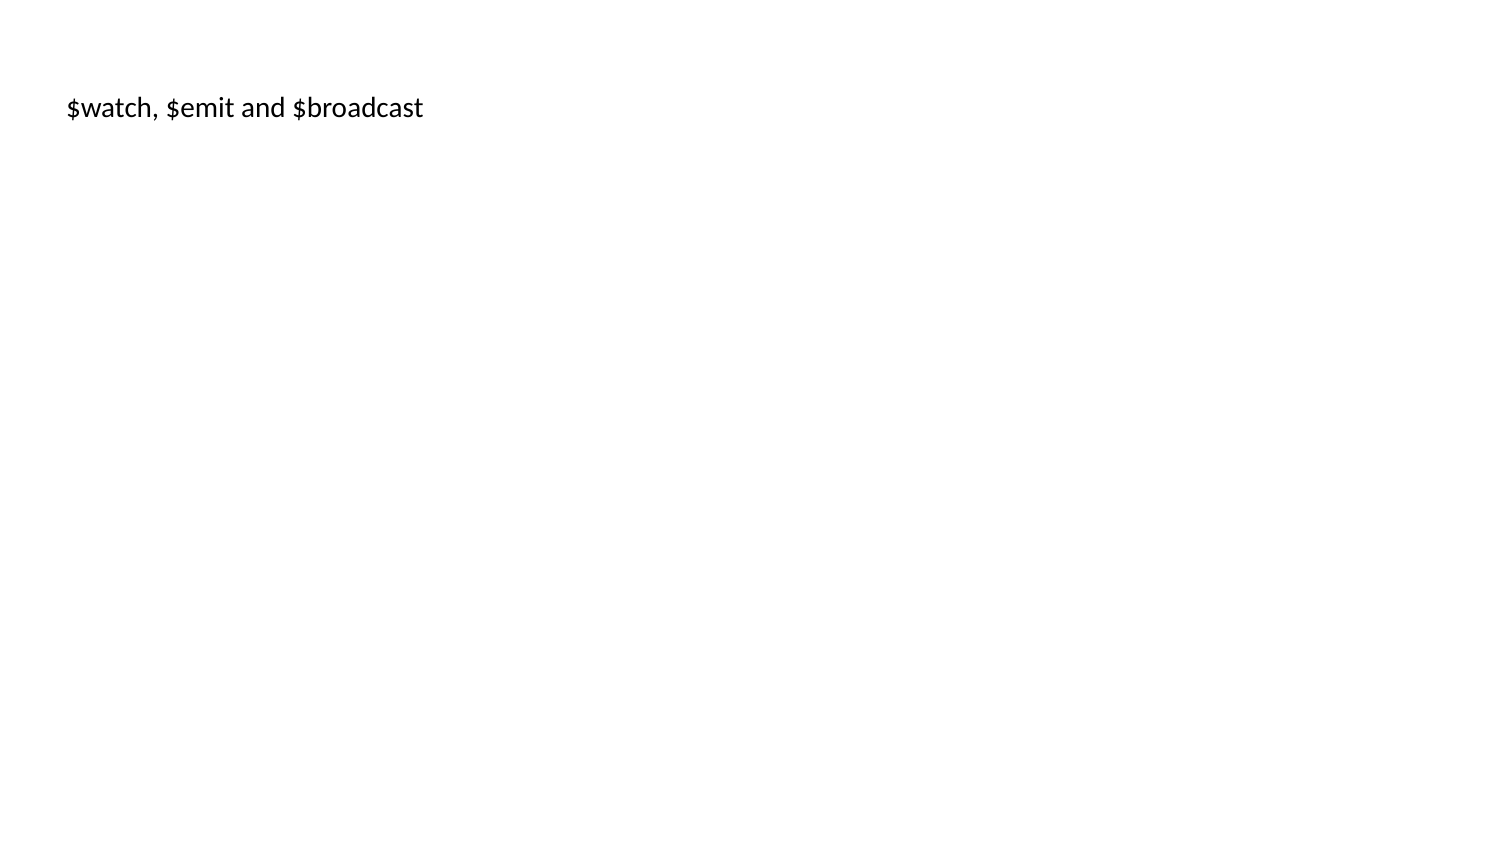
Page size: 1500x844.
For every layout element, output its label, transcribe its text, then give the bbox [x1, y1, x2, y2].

title $watch, $emit and $broadcast [51, 72, 1449, 167]
